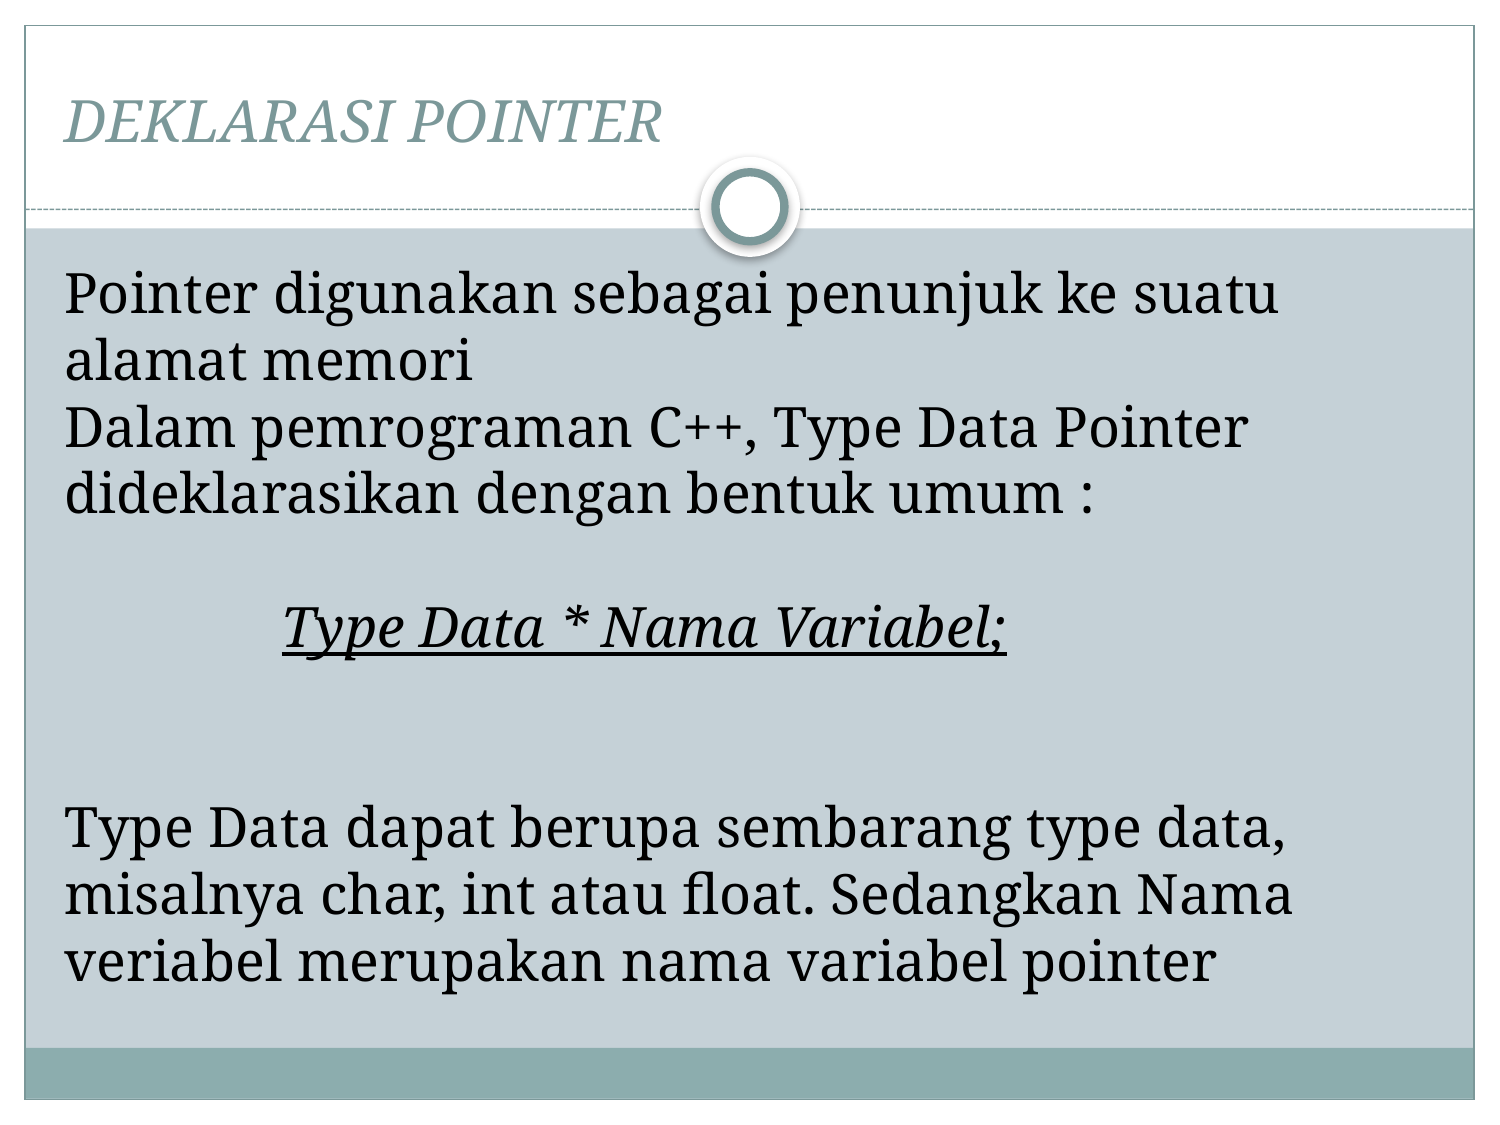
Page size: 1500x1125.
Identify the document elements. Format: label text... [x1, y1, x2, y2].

title DEKLARASI POINTER [49, 37, 1450, 162]
list Pointer digunakan sebagai penunjuk ke suatu alamat memori Dalam pemrograman C++, Type Data Pointer dideklarasikan dengan bentuk umum : Type Data * Nama Variabel; Type Data dapat berupa sembarang type data, misalnya char, int atau float. Sedangkan Nama veriabel merupakan nama variabel pointer [49, 250, 1445, 1001]
